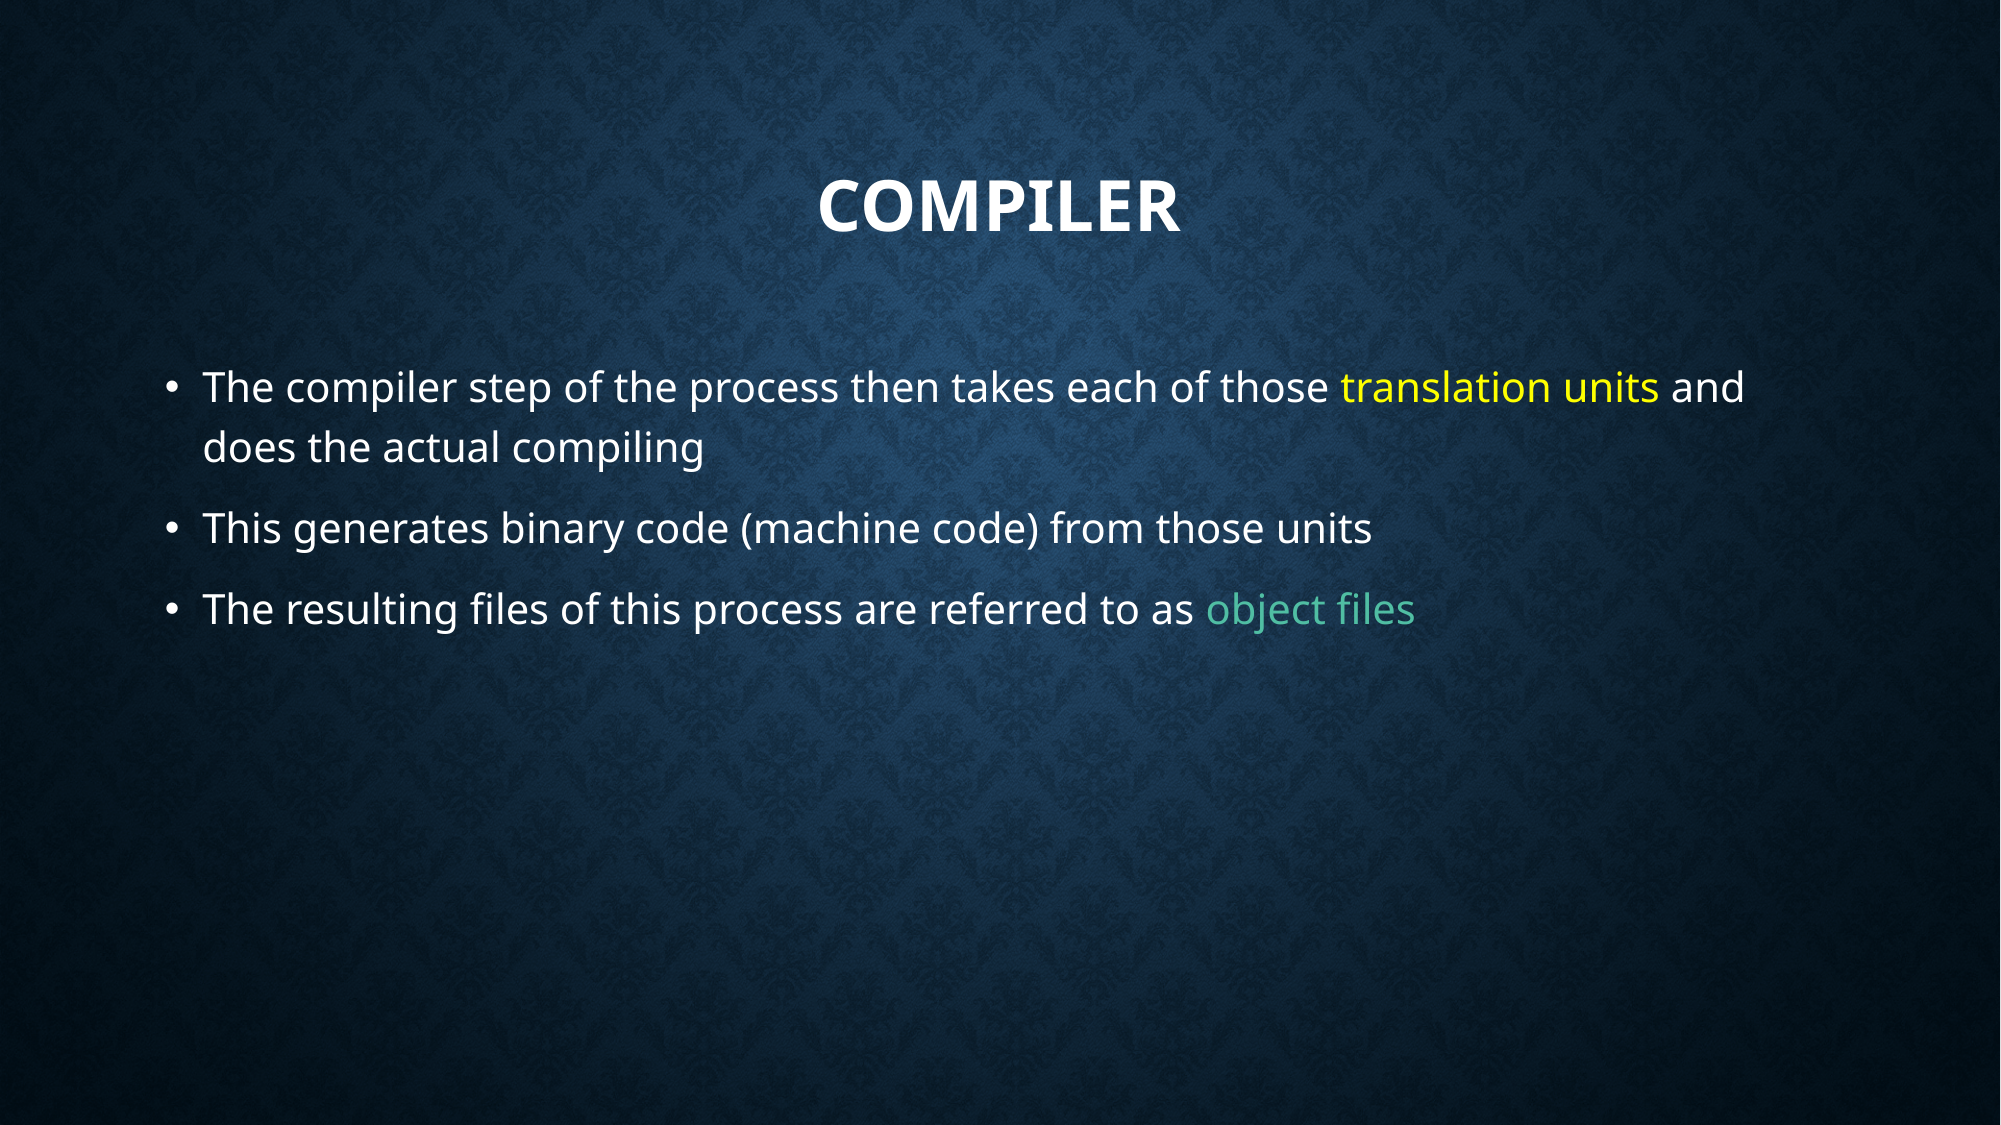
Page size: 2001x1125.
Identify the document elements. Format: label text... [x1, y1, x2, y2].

title Compiler [149, 99, 1849, 318]
list The compiler step of the process then takes each of those translation units and does the actual compiling This generates binary code (machine code) from those units The resulting files of this process are referred to as object files [149, 343, 1849, 950]
